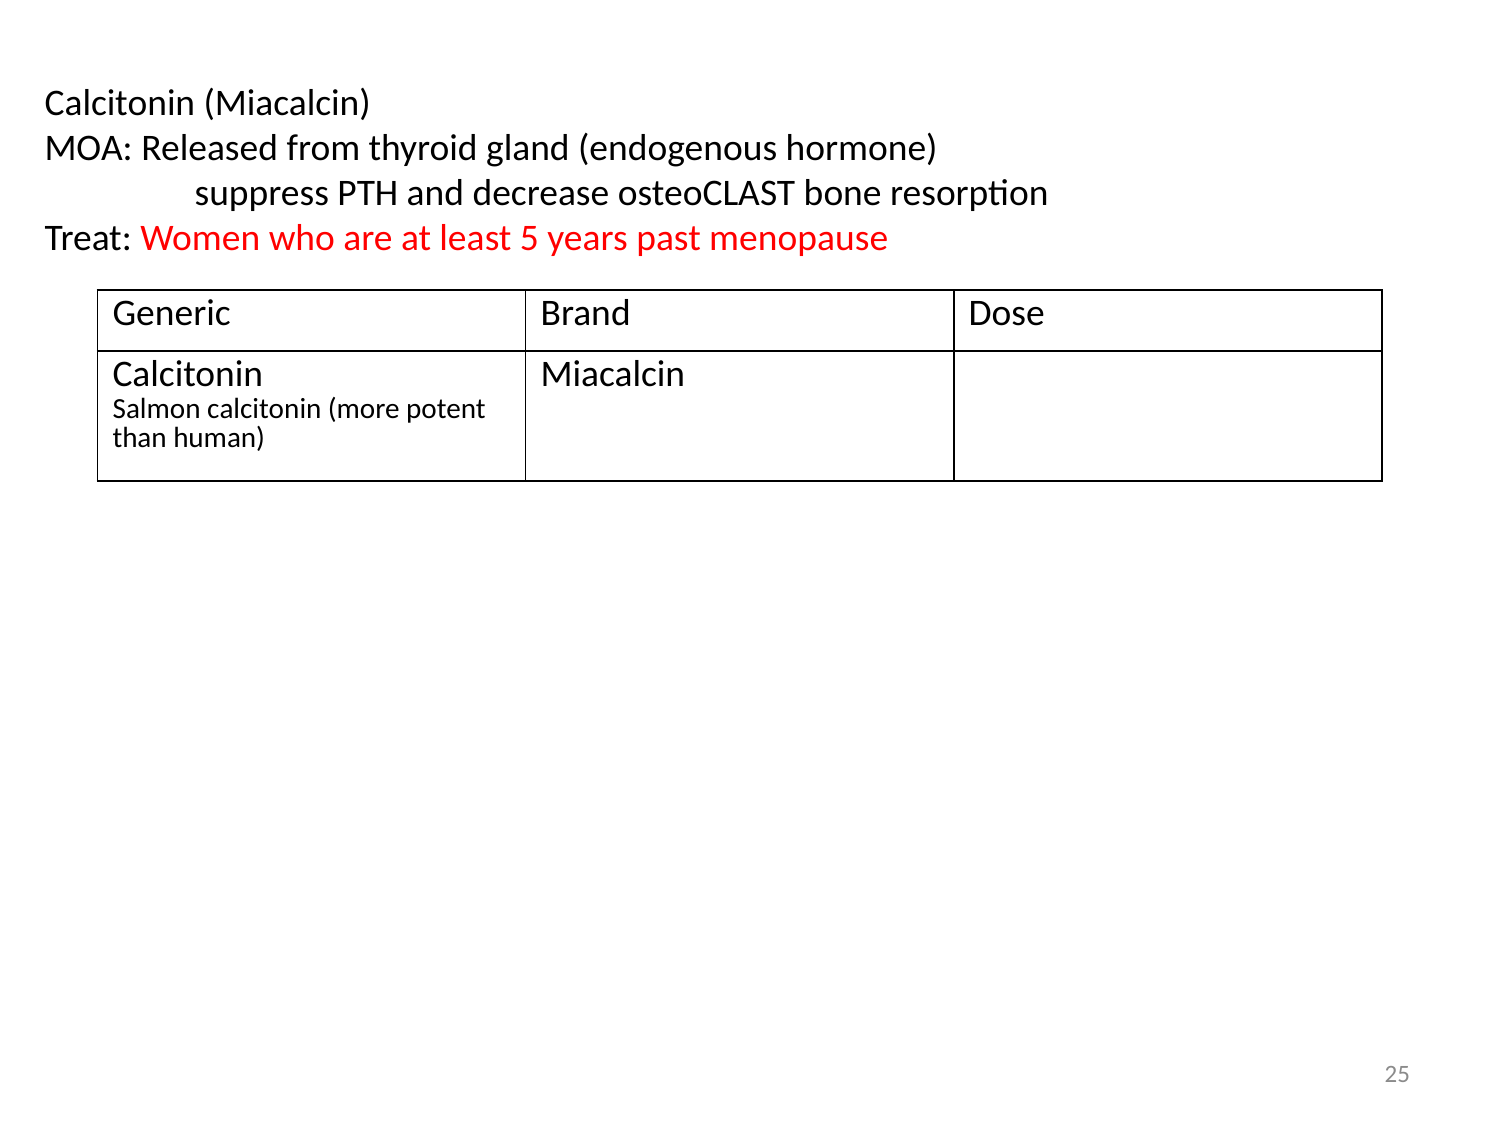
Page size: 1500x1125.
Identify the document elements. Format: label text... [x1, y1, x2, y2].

table_header Generic [98, 291, 525, 350]
table_cell Miacalcin [526, 352, 953, 480]
slide_number 25 [1074, 1042, 1425, 1103]
table_header Brand [526, 291, 953, 350]
table_cell [955, 352, 1381, 480]
table_header Dose [955, 291, 1381, 350]
text_box Calcitonin (Miacalcin) MOA: Released from thyroid gland (endogenous hormone) suppress PTH and decrease osteoCLAST bone resorption Treat: Women who are at least 5 years past menopause [29, 70, 1065, 266]
table_cell Calcitonin Salmon calcitonin (more potent than human) [98, 352, 525, 480]
